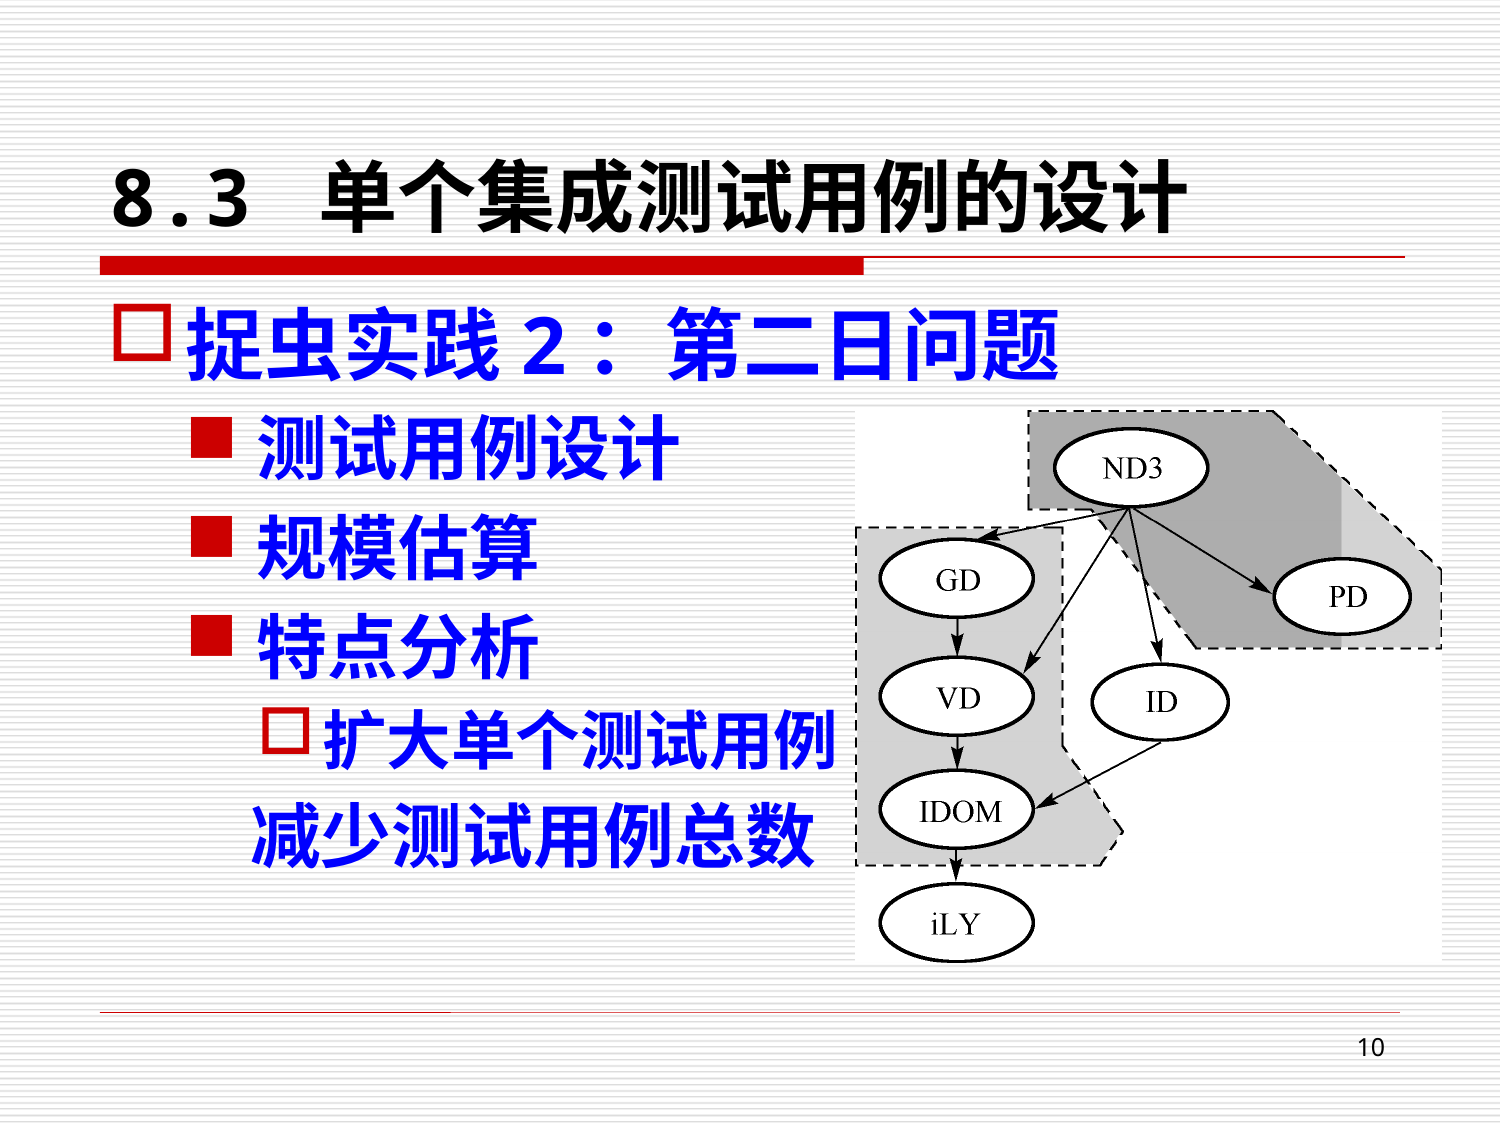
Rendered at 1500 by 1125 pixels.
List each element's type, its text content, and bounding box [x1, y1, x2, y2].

picture [0, 0, 1500, 1125]
text_box 10 [1074, 1024, 1400, 1103]
list 捉虫实践2：第二日问题 测试用例设计 规模估算 特点分析 扩大单个测试用例 减少测试用例总数 [92, 287, 1406, 988]
title 8.3 单个集成测试用例的设计 [94, 50, 1407, 250]
